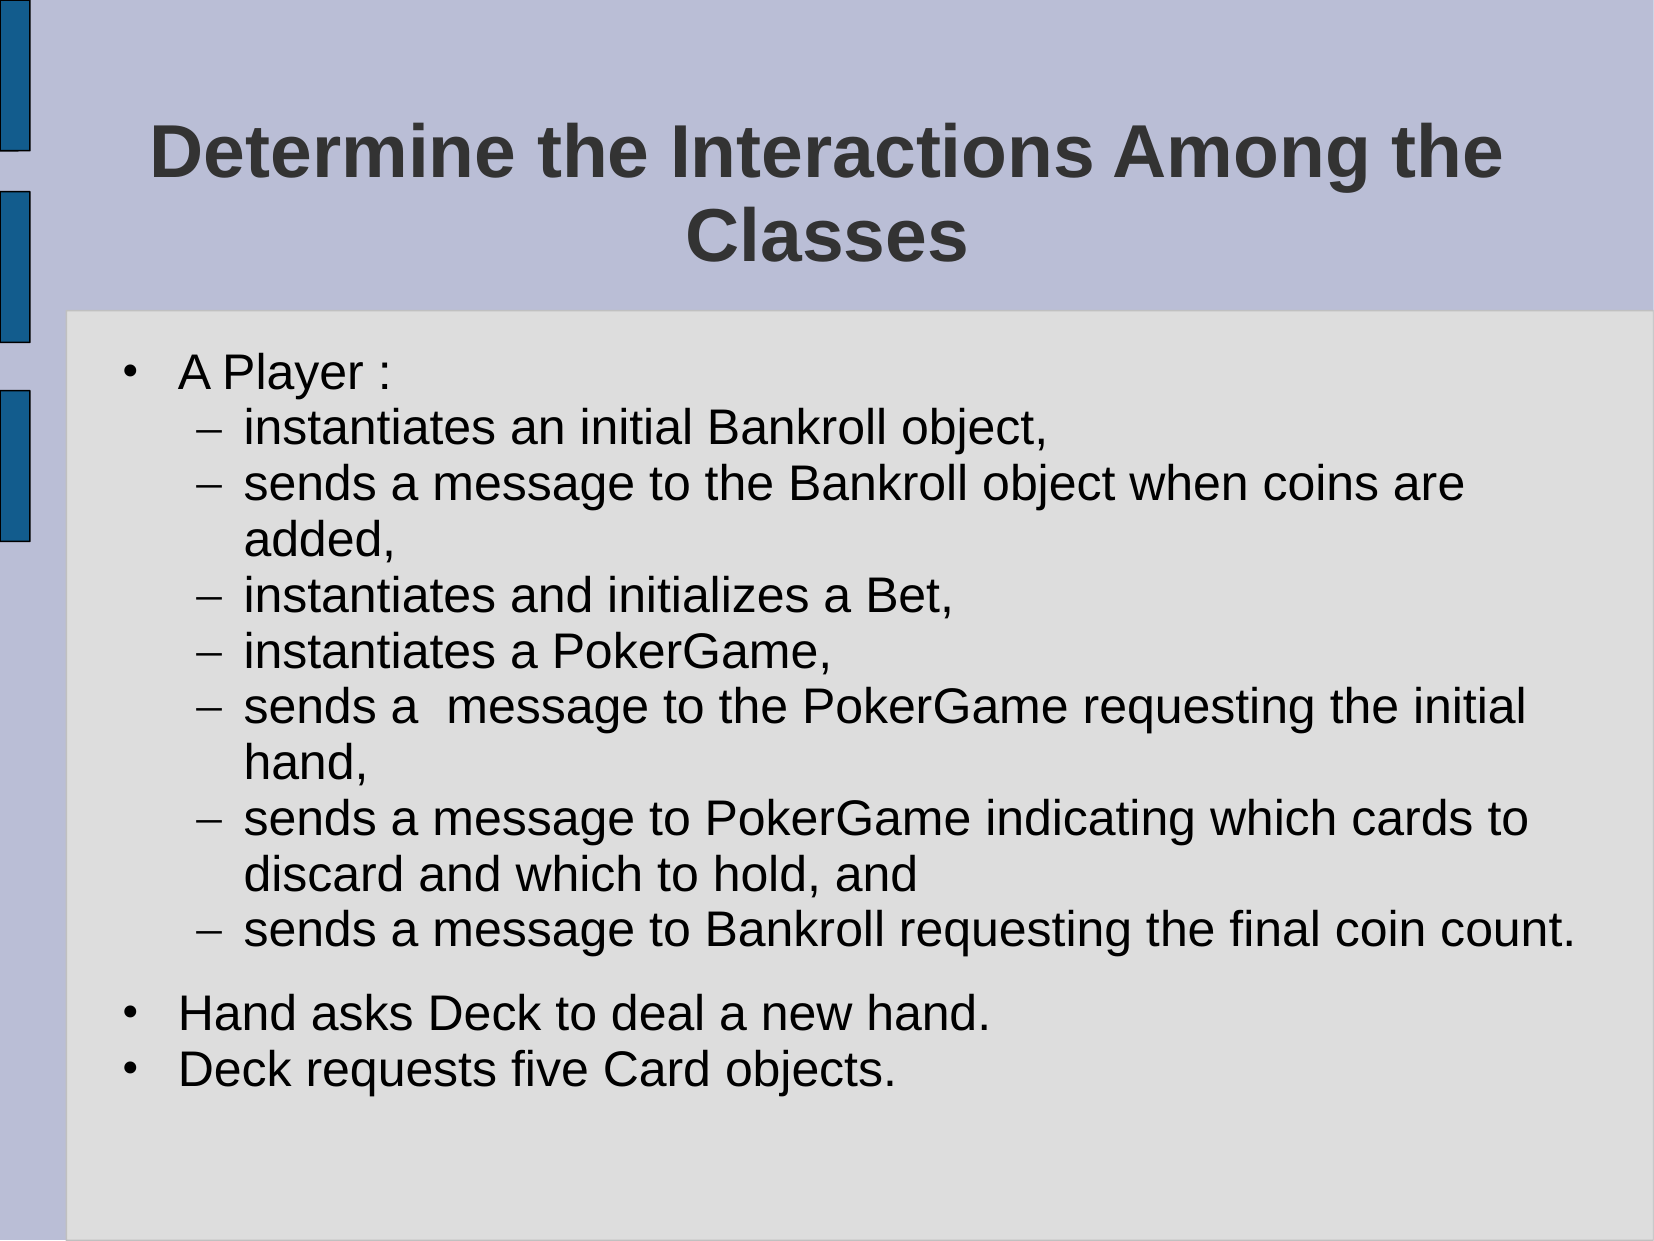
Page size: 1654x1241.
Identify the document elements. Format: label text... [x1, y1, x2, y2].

title Determine the Interactions Among the Classes [121, 90, 1534, 298]
list A Player : instantiates an initial Bankroll object, sends a message to the Bankroll object when coins are added, instantiates and initializes a Bet, instantiates a PokerGame, sends a message to the PokerGame requesting the initial hand, sends a message to PokerGame indicating which cards to discard and which to hold, and sends a message to Bankroll requesting the final coin count. Hand asks Deck to deal a new hand. Deck requests five Card objects. [121, 344, 1627, 1126]
